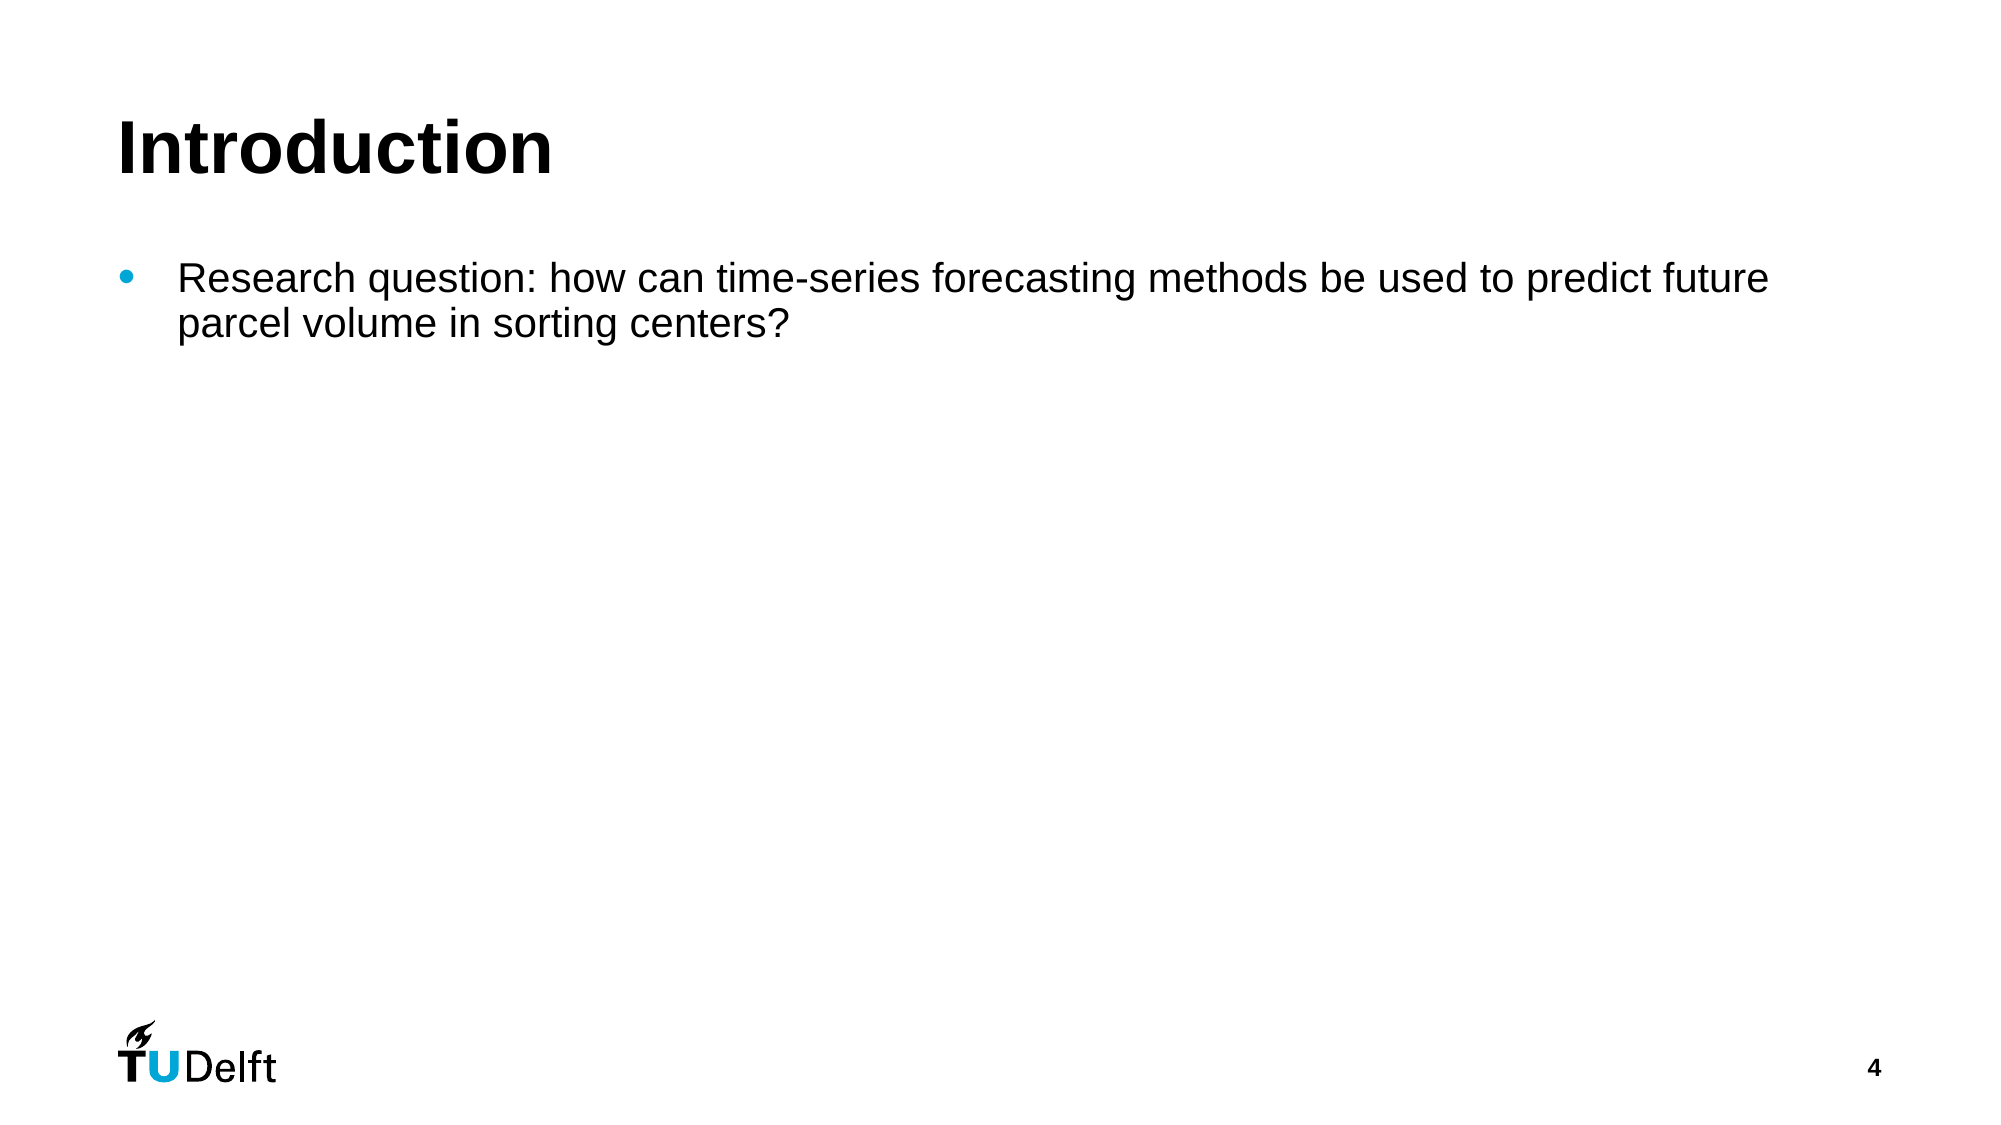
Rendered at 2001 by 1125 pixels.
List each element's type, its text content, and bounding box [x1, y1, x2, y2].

list Research question: how can time-series forecasting methods be used to predict future parcel volume in sorting centers? [117, 256, 1882, 985]
slide_number 4 [1833, 1050, 1882, 1082]
title Introduction [117, 118, 1882, 172]
